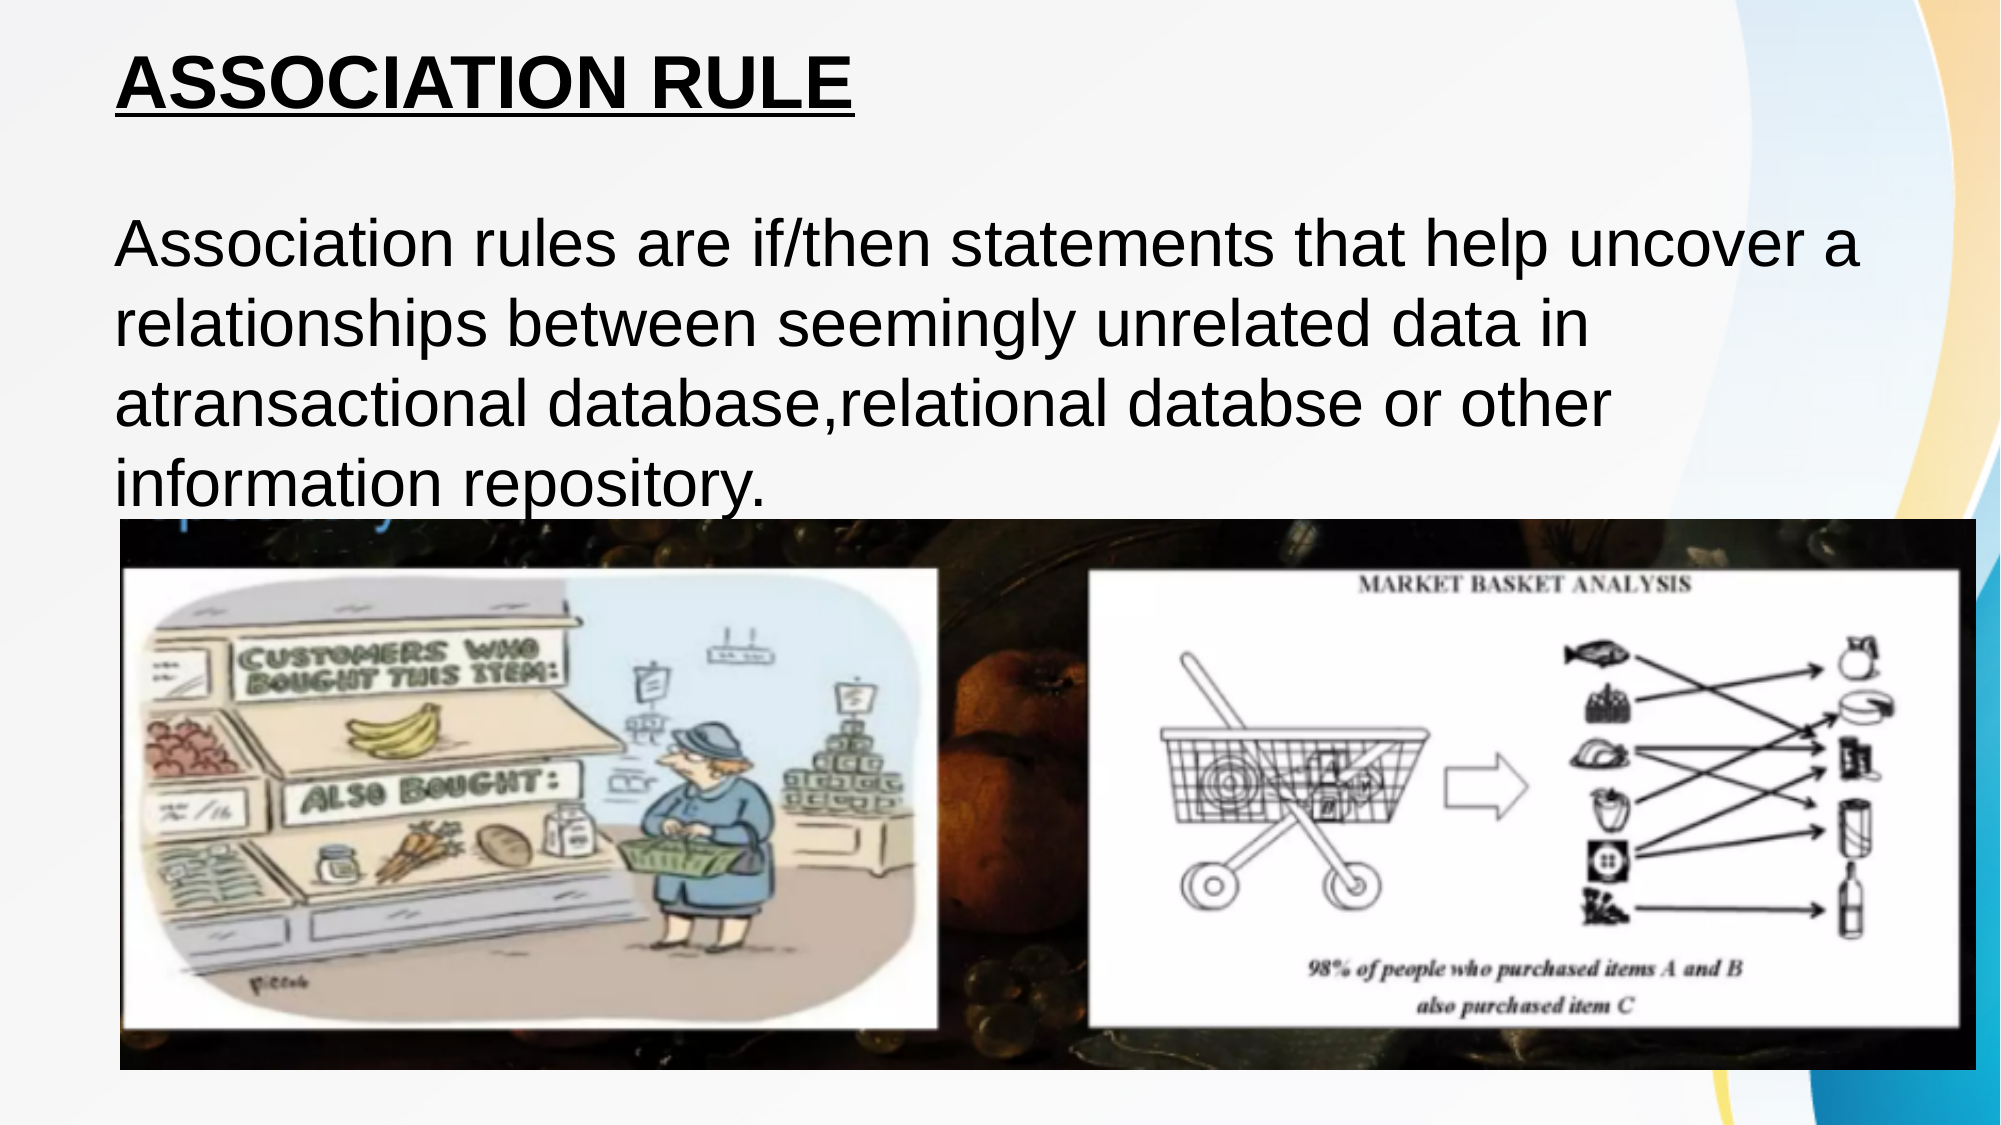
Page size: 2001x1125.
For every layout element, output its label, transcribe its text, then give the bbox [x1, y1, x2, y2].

list Association rules are if/then statements that help uncover a relationships between seemingly unrelated data in atransactional database,relational databse or other information repository. [99, 192, 1901, 1006]
title ASSOCIATION RULE [99, 30, 1901, 127]
picture [0, 0, 2001, 1125]
